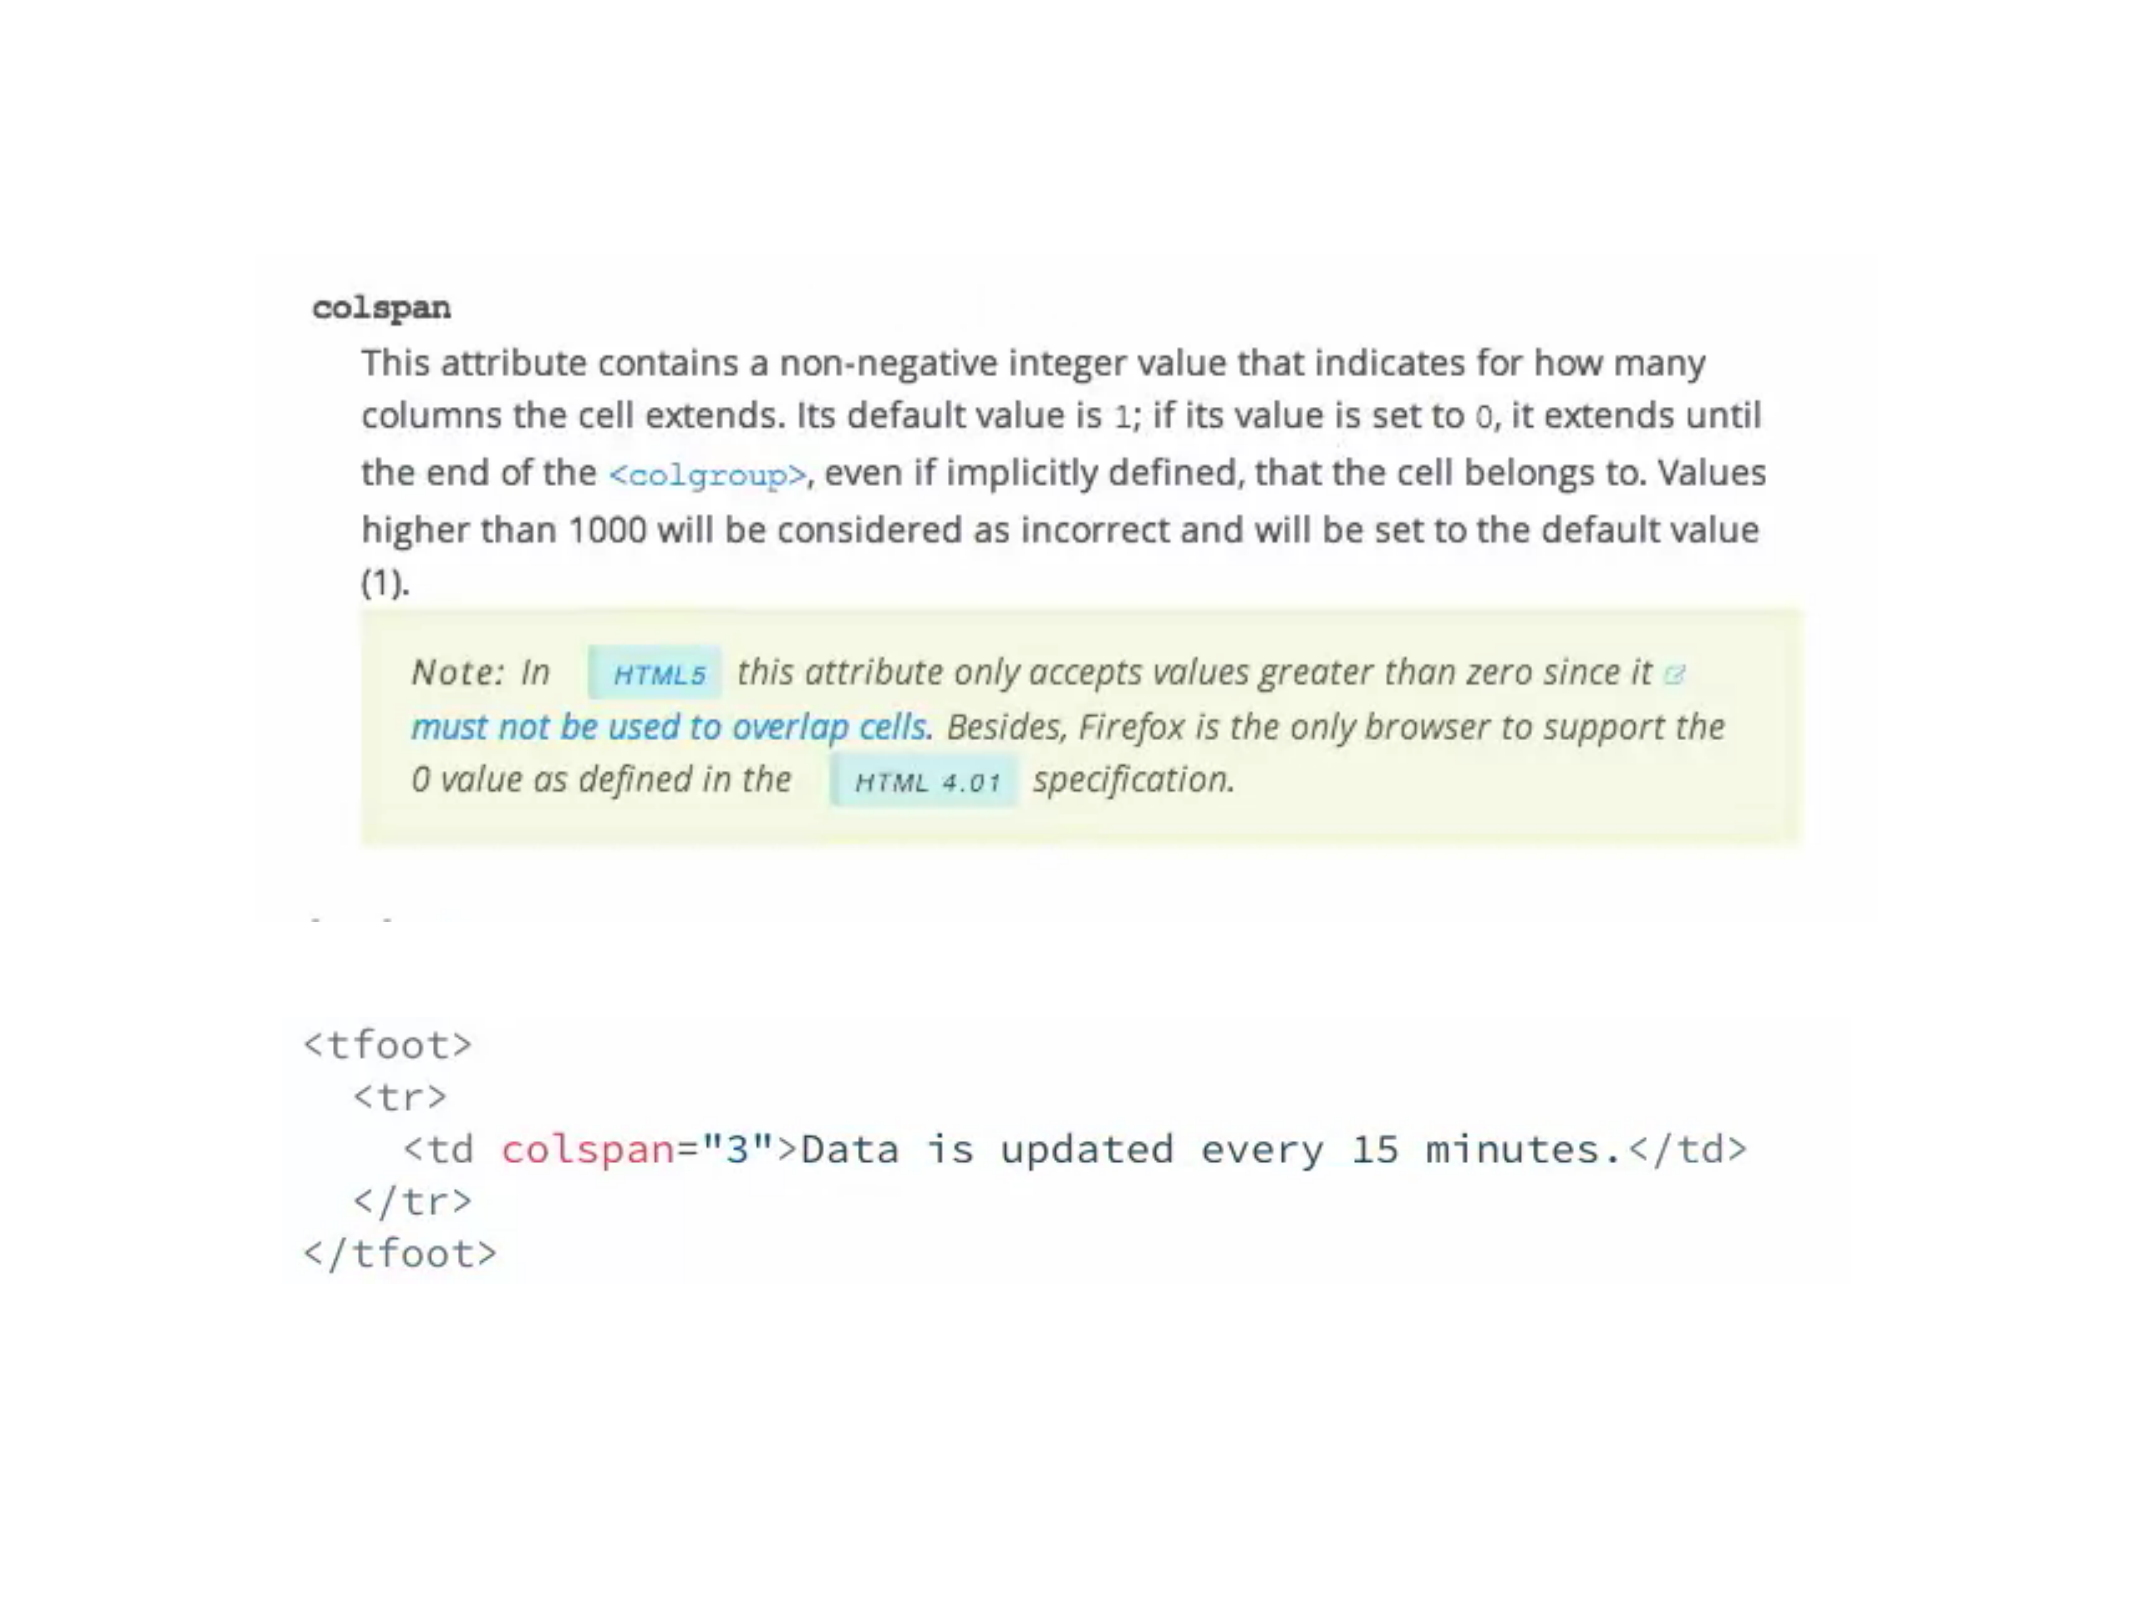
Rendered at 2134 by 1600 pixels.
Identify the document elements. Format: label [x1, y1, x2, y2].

picture [255, 254, 1879, 923]
picture [281, 1016, 1852, 1285]
